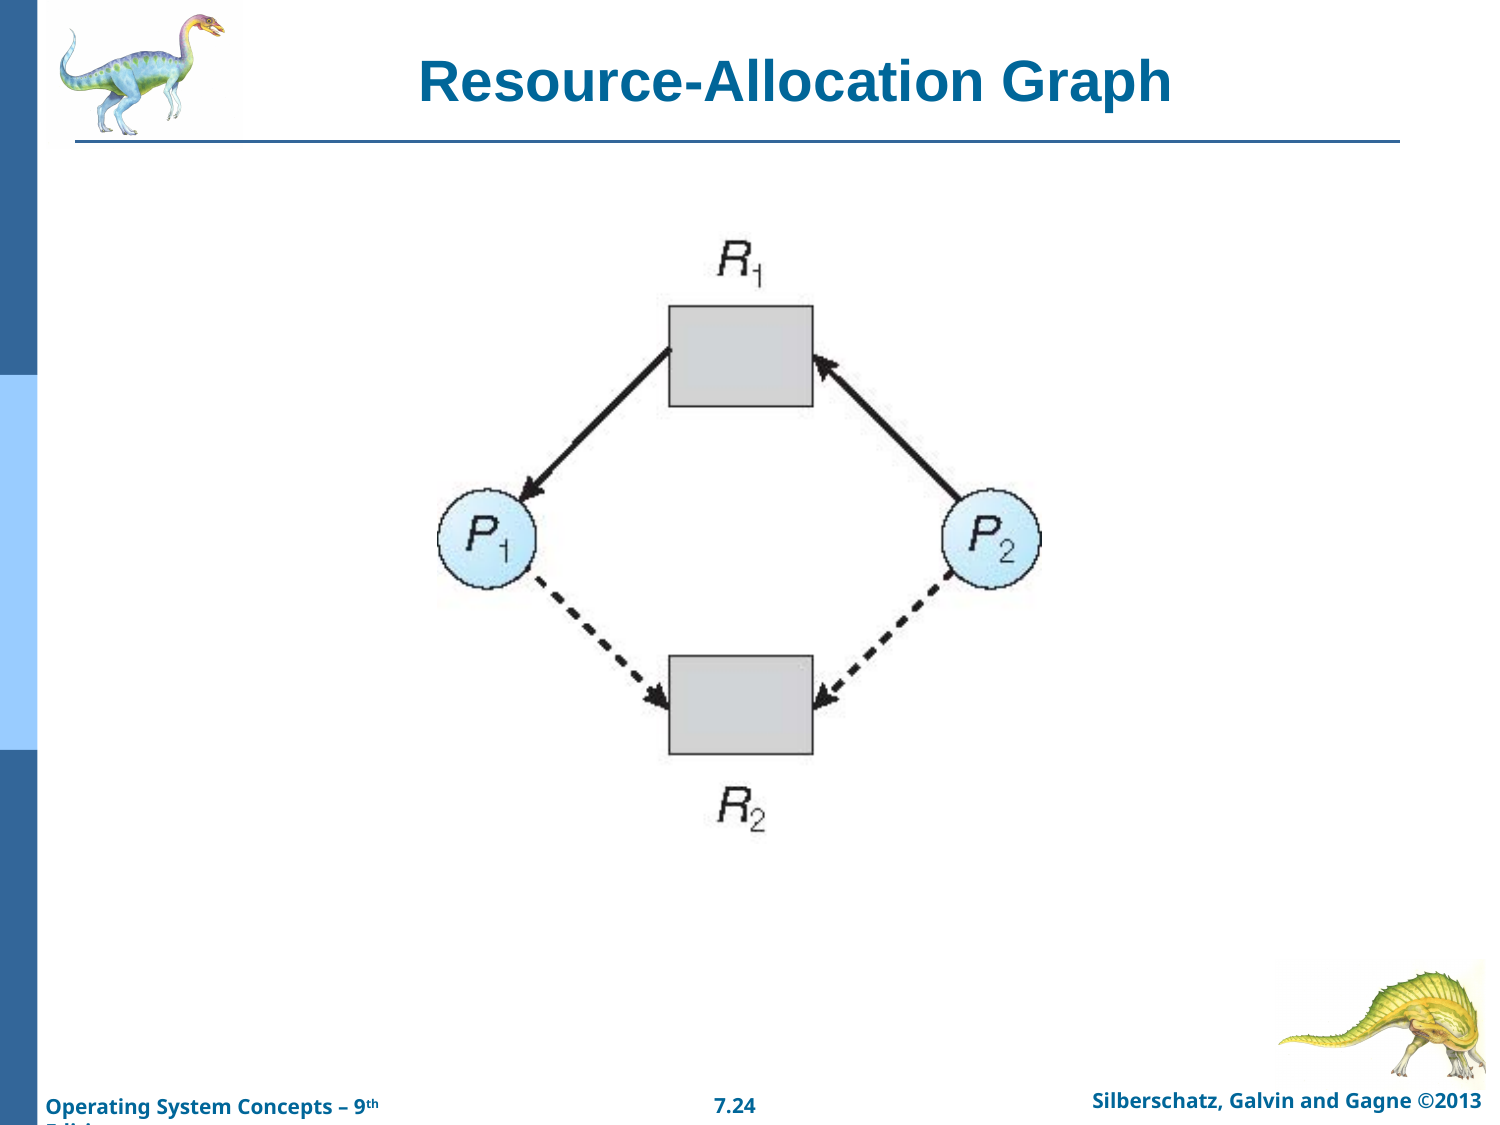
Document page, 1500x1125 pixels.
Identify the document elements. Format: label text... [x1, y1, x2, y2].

title Resource-Allocation Graph [121, 46, 1471, 122]
picture [1275, 959, 1486, 1090]
picture [46, 0, 243, 149]
picture [437, 230, 1042, 844]
